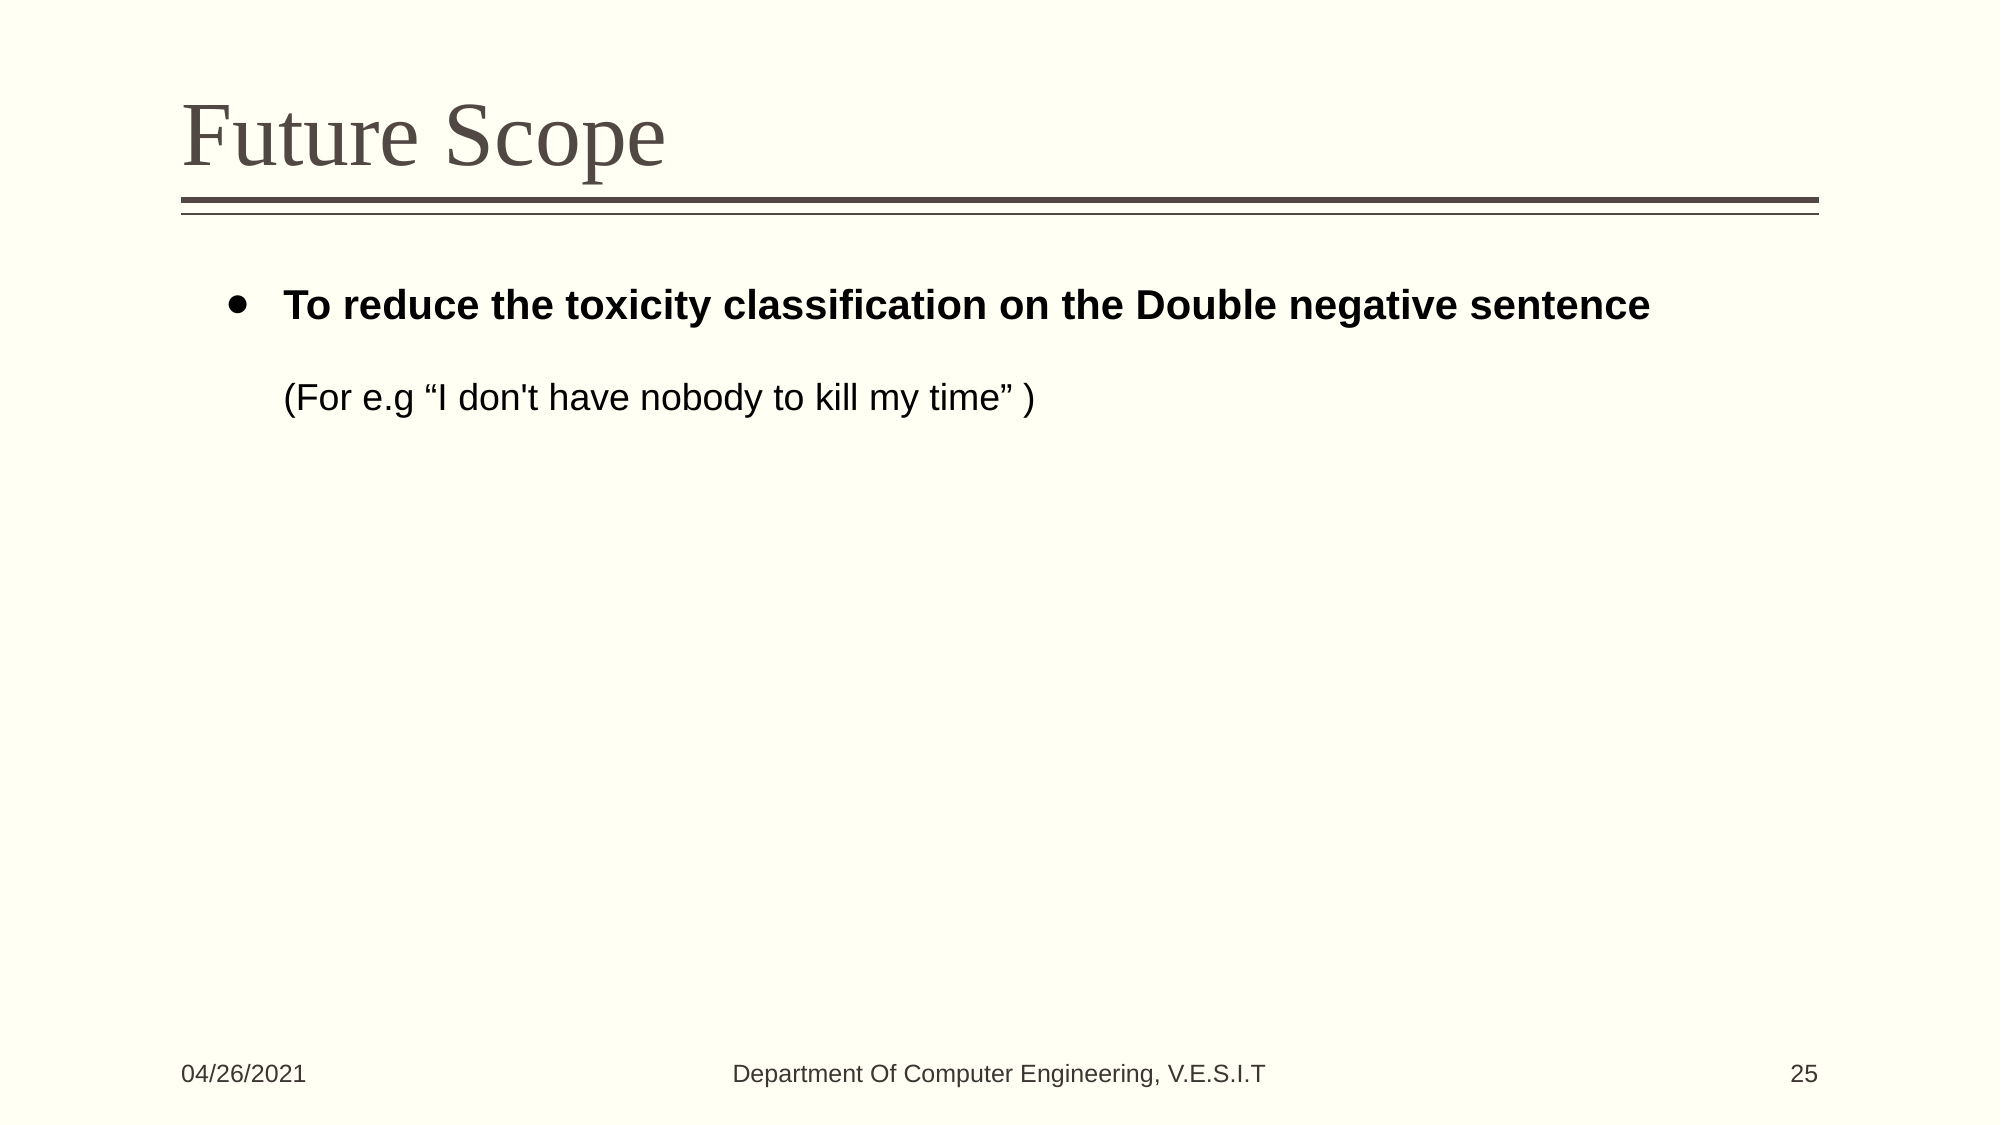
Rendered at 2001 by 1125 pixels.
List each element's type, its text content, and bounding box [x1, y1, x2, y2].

title Future Scope [181, 12, 1819, 193]
slide_number ‹#› [1518, 1042, 1819, 1103]
text_box To reduce the toxicity classification on the Double negative sentence (For e.g “I don't have nobody to kill my time” ) [193, 262, 1819, 433]
footer Department Of Computer Engineering, V.E.S.I.T [482, 1042, 1518, 1103]
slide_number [181, 1042, 482, 1103]
